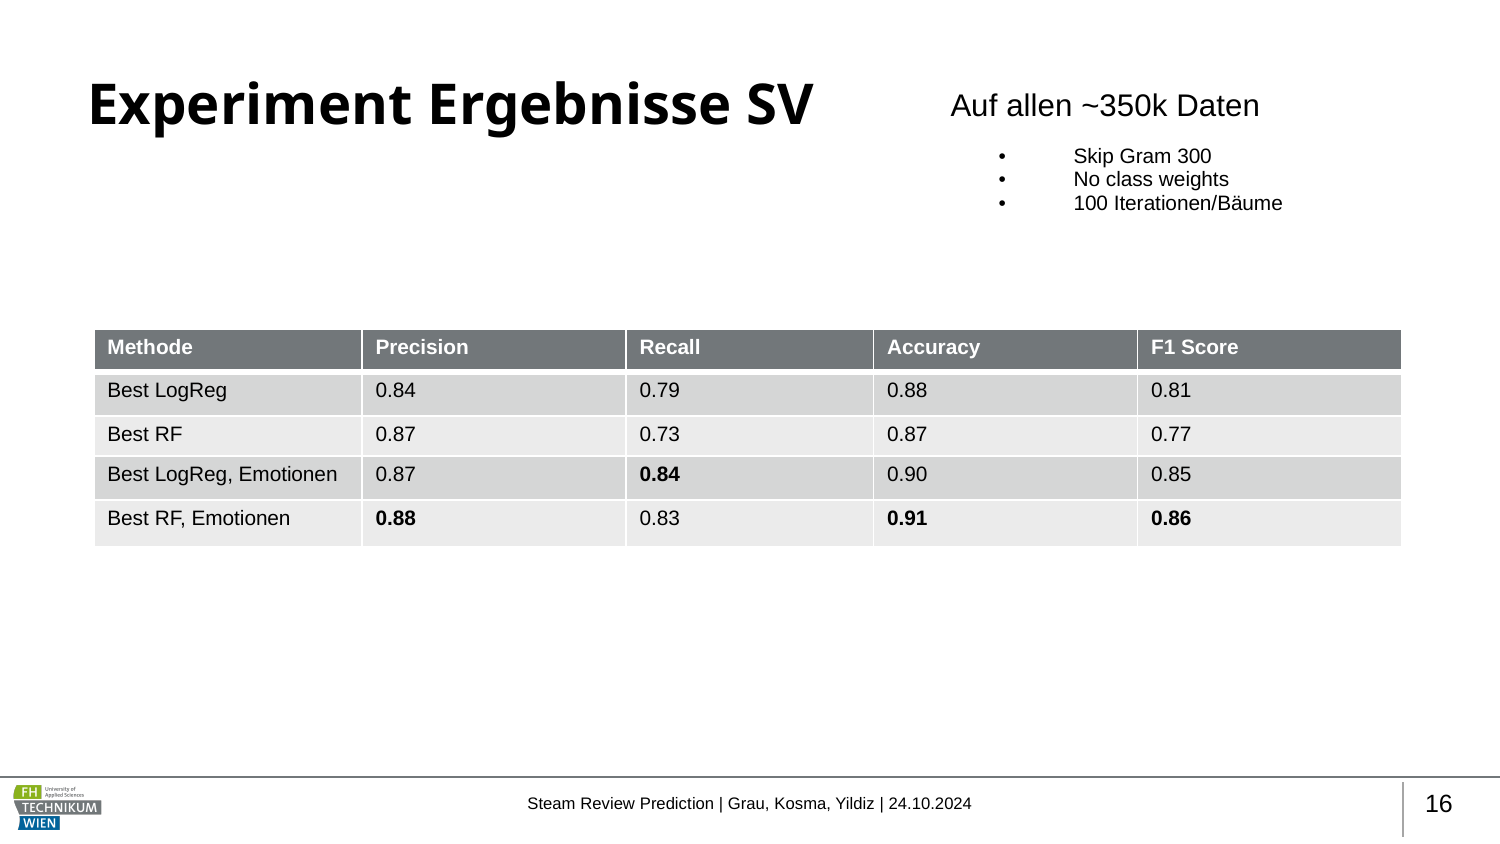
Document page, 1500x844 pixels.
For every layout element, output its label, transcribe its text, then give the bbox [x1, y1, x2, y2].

table_header Accuracy [874, 330, 1137, 369]
table_cell 0.84 [627, 457, 873, 499]
title Experiment Ergebnisse SV [72, 30, 935, 183]
table_cell Best RF, Emotionen [95, 501, 361, 546]
table_cell 0.84 [363, 375, 625, 415]
table_header Precision [363, 330, 625, 369]
table_cell Best LogReg [95, 375, 361, 415]
table_header F1 Score [1138, 330, 1401, 369]
list Auf allen ~350k Daten [935, 30, 1442, 183]
table_cell 0.87 [363, 457, 625, 499]
table_header Methode [95, 330, 361, 369]
table_cell 0.88 [363, 501, 625, 546]
table_cell 0.90 [874, 457, 1137, 499]
table_cell 0.79 [627, 375, 873, 415]
table_cell 0.81 [1138, 375, 1401, 415]
slide_number 16 [1074, 782, 1468, 827]
table_cell 0.91 [874, 501, 1137, 546]
table_cell 0.83 [627, 501, 873, 546]
footer Steam Review Prediction | Grau, Kosma, Yildiz | 24.10.2024 [496, 782, 1004, 827]
picture [0, 771, 115, 844]
text_box Skip Gram 300 No class weights 100 Iterationen/Bäume [983, 137, 1309, 227]
table_cell 0.77 [1138, 417, 1401, 455]
table_cell Best LogReg, Emotionen [95, 457, 361, 499]
table_cell 0.87 [874, 417, 1137, 455]
table_cell 0.88 [874, 375, 1137, 415]
table_cell 0.73 [627, 417, 873, 455]
table_cell Best RF [95, 417, 361, 455]
table_cell 0.85 [1138, 457, 1401, 499]
table_cell 0.87 [363, 417, 625, 455]
table_header Recall [627, 330, 873, 369]
table_cell 0.86 [1138, 501, 1401, 546]
